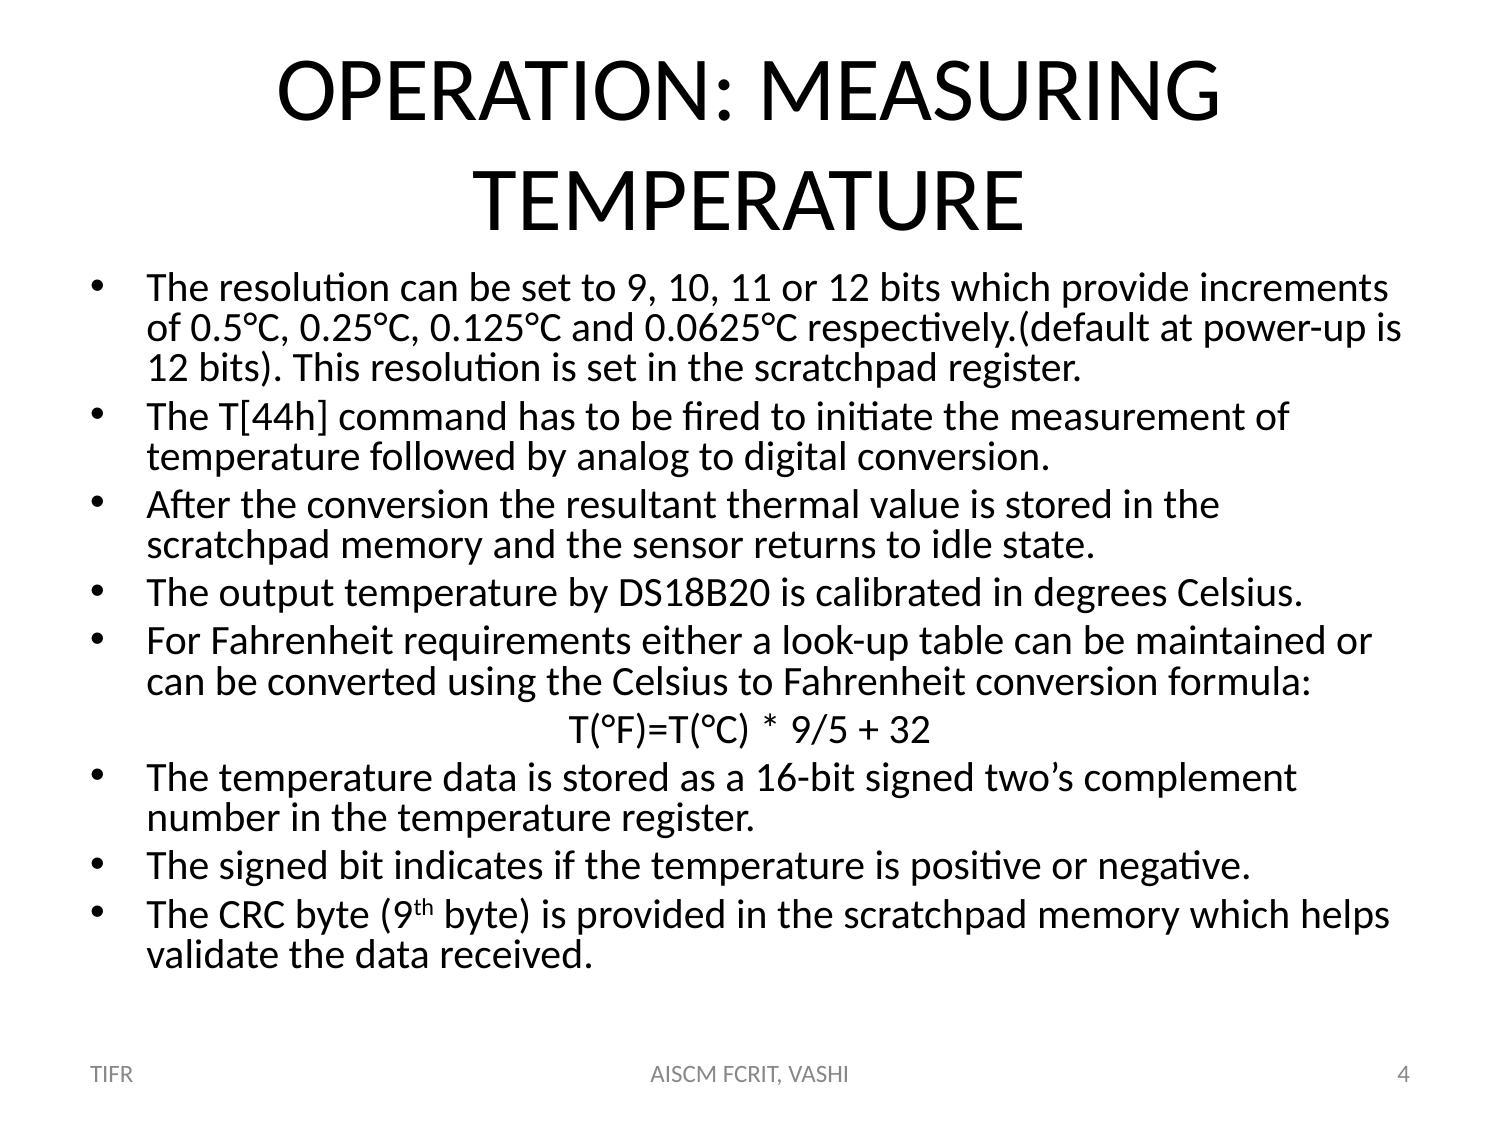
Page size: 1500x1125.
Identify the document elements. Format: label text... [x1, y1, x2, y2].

footer AISCM FCRIT, VASHI [512, 1042, 988, 1103]
slide_number TIFR [75, 1042, 425, 1103]
list The resolution can be set to 9, 10, 11 or 12 bits which provide increments of 0.5°C, 0.25°C, 0.125°C and 0.0625°C respectively.(default at power-up is 12 bits). This resolution is set in the scratchpad register. The T[44h] command has to be fired to initiate the measurement of temperature followed by analog to digital conversion. After the conversion the resultant thermal value is stored in the scratchpad memory and the sensor returns to idle state. The output temperature by DS18B20 is calibrated in degrees Celsius. For Fahrenheit requirements either a look-up table can be maintained or can be converted using the Celsius to Fahrenheit conversion formula: T(°F)=T(°C) * 9/5 + 32 The temperature data is stored as a 16-bit signed two’s complement number in the temperature register. The signed bit indicates if the temperature is positive or negative. The CRC byte (9th byte) is provided in the scratchpad memory which helps validate the data received. [75, 262, 1425, 1005]
slide_number 4 [1074, 1042, 1425, 1103]
title OPERATION: MEASURING TEMPERATURE [75, 45, 1425, 233]
